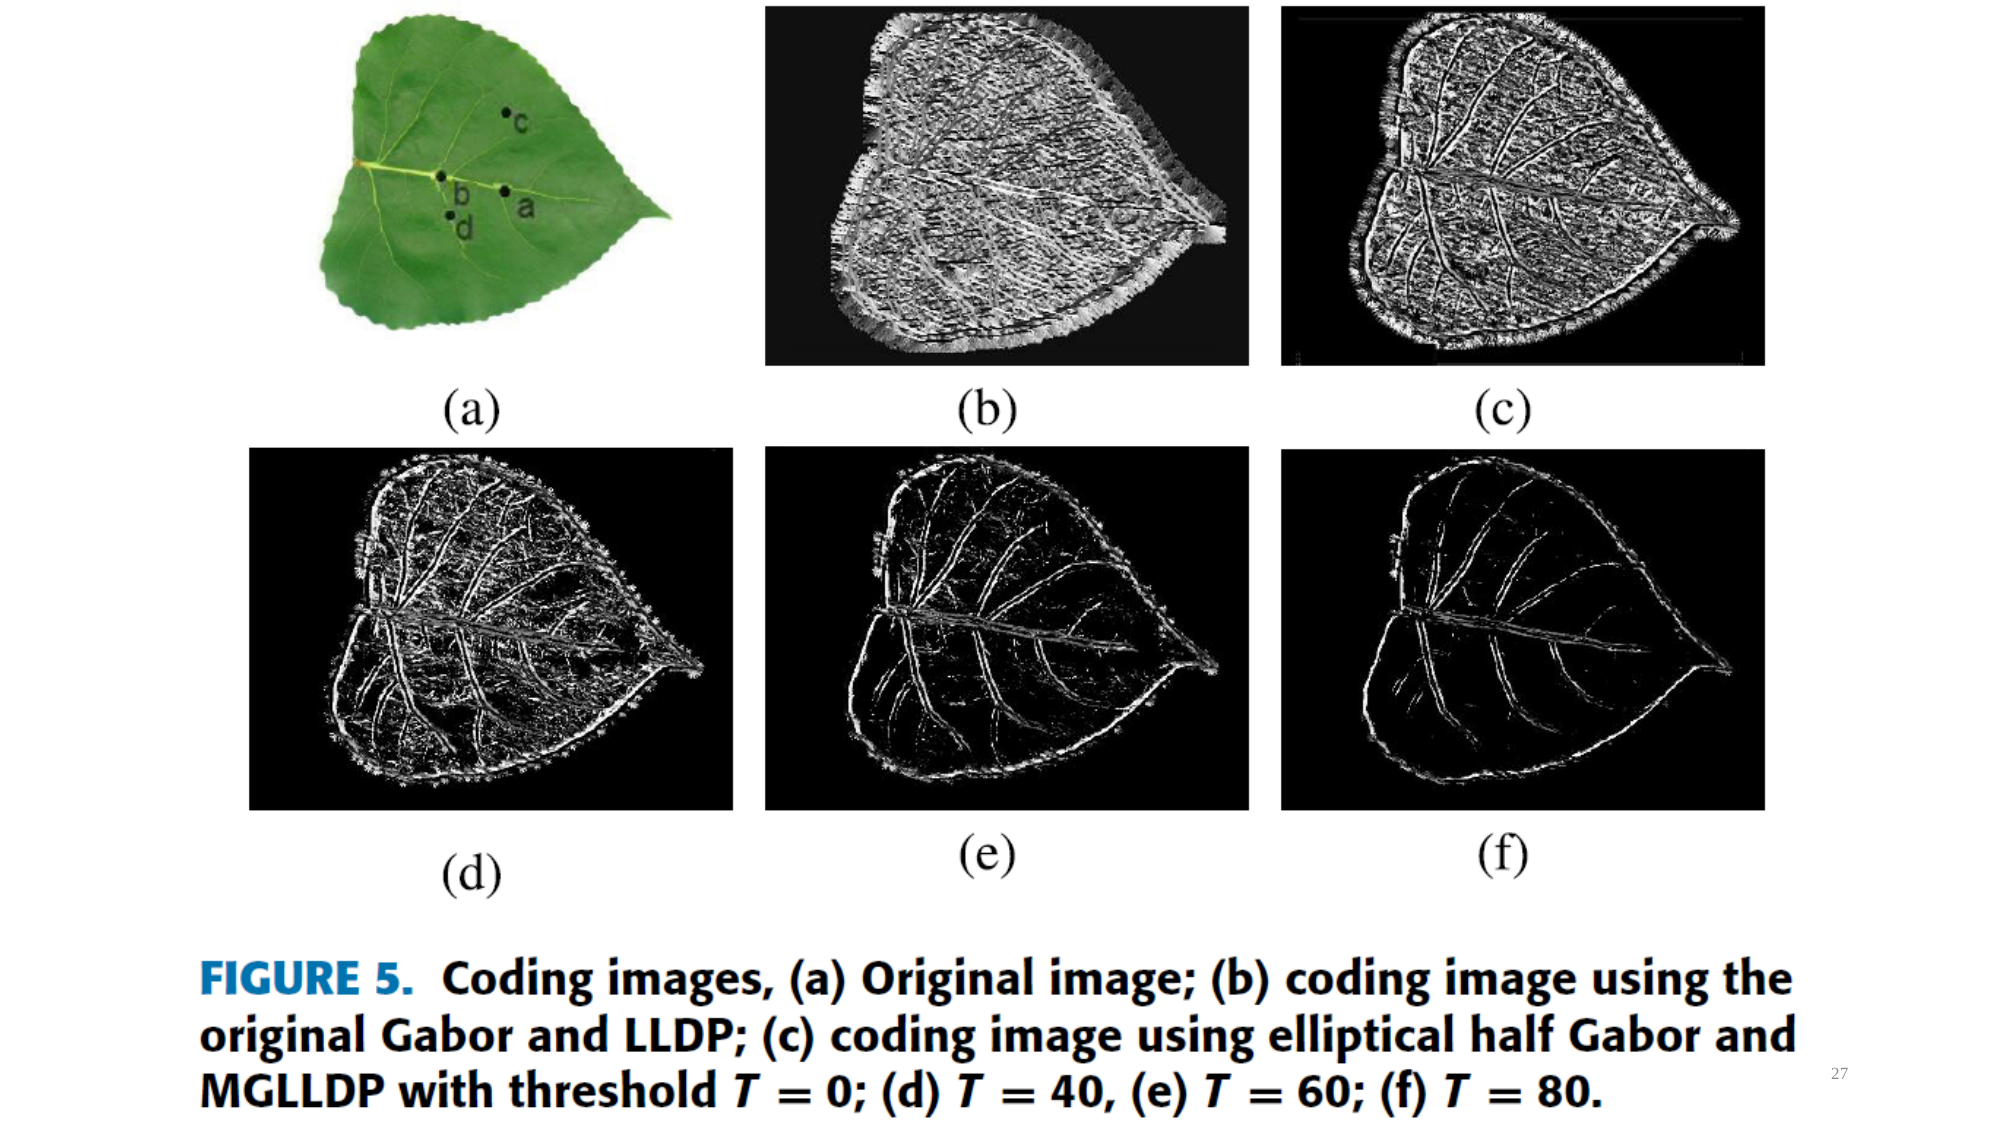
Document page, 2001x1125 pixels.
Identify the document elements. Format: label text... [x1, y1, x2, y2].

picture [188, 0, 1812, 1125]
slide_number 27 [1812, 1042, 1864, 1103]
